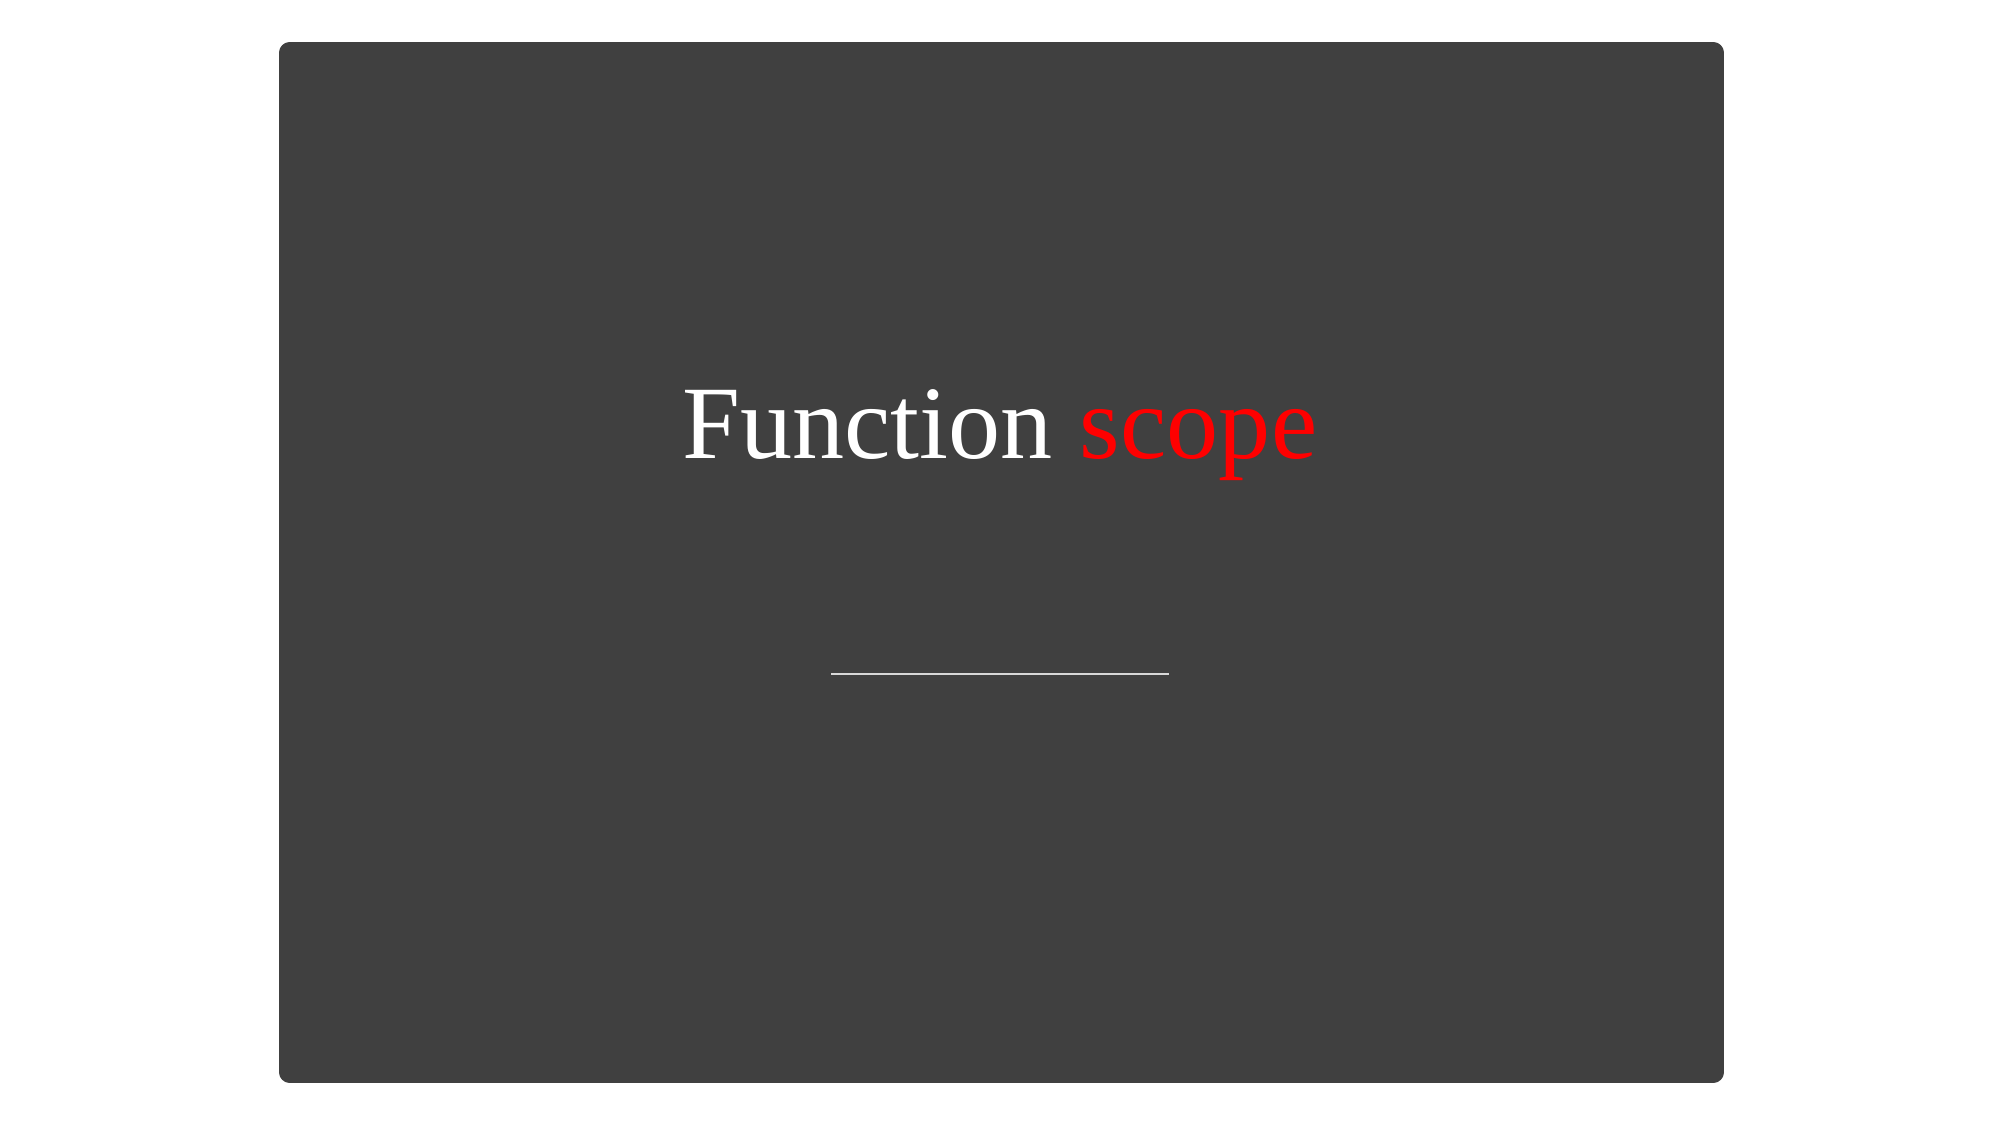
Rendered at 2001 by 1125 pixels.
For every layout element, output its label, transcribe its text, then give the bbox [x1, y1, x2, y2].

title Function scope [437, 184, 1563, 650]
text_box [248, 0, 1752, 1125]
text_box [288, 51, 1716, 1074]
